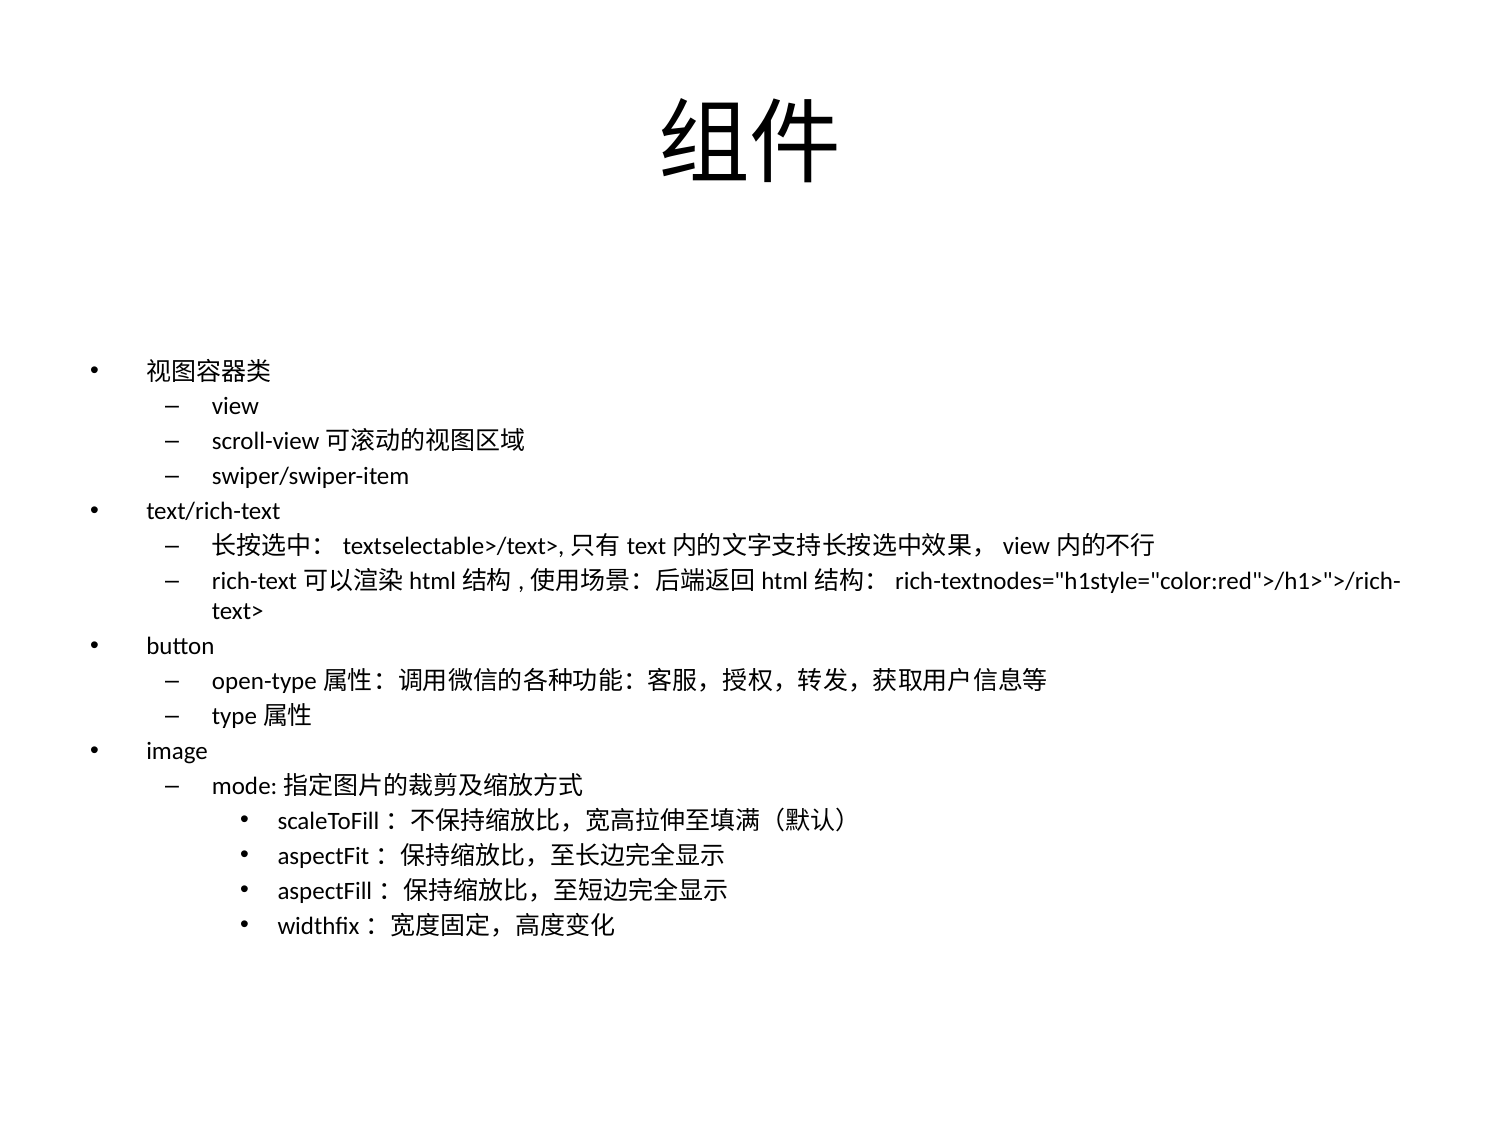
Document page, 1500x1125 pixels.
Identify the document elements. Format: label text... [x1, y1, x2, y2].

list 视图容器类 view scroll-view可滚动的视图区域 swiper/swiper-item text/rich-text 长按选中：textselectable>/text>,只有text内的文字支持长按选中效果，view内的不行 rich-text可以渲染html结构,使用场景：后端返回html结构：rich-textnodes="h1style="color:red">/h1>">/rich-text> button open-type属性：调用微信的各种功能：客服，授权，转发，获取用户信息等 type属性 image mode:指定图片的裁剪及缩放方式 scaleToFill：不保持缩放比，宽高拉伸至填满（默认） aspectFit：保持缩放比，至长边完全显示 aspectFill：保持缩放比，至短边完全显示 widthfix：宽度固定，高度变化 [75, 262, 1425, 1005]
title 组件 [75, 45, 1425, 233]
